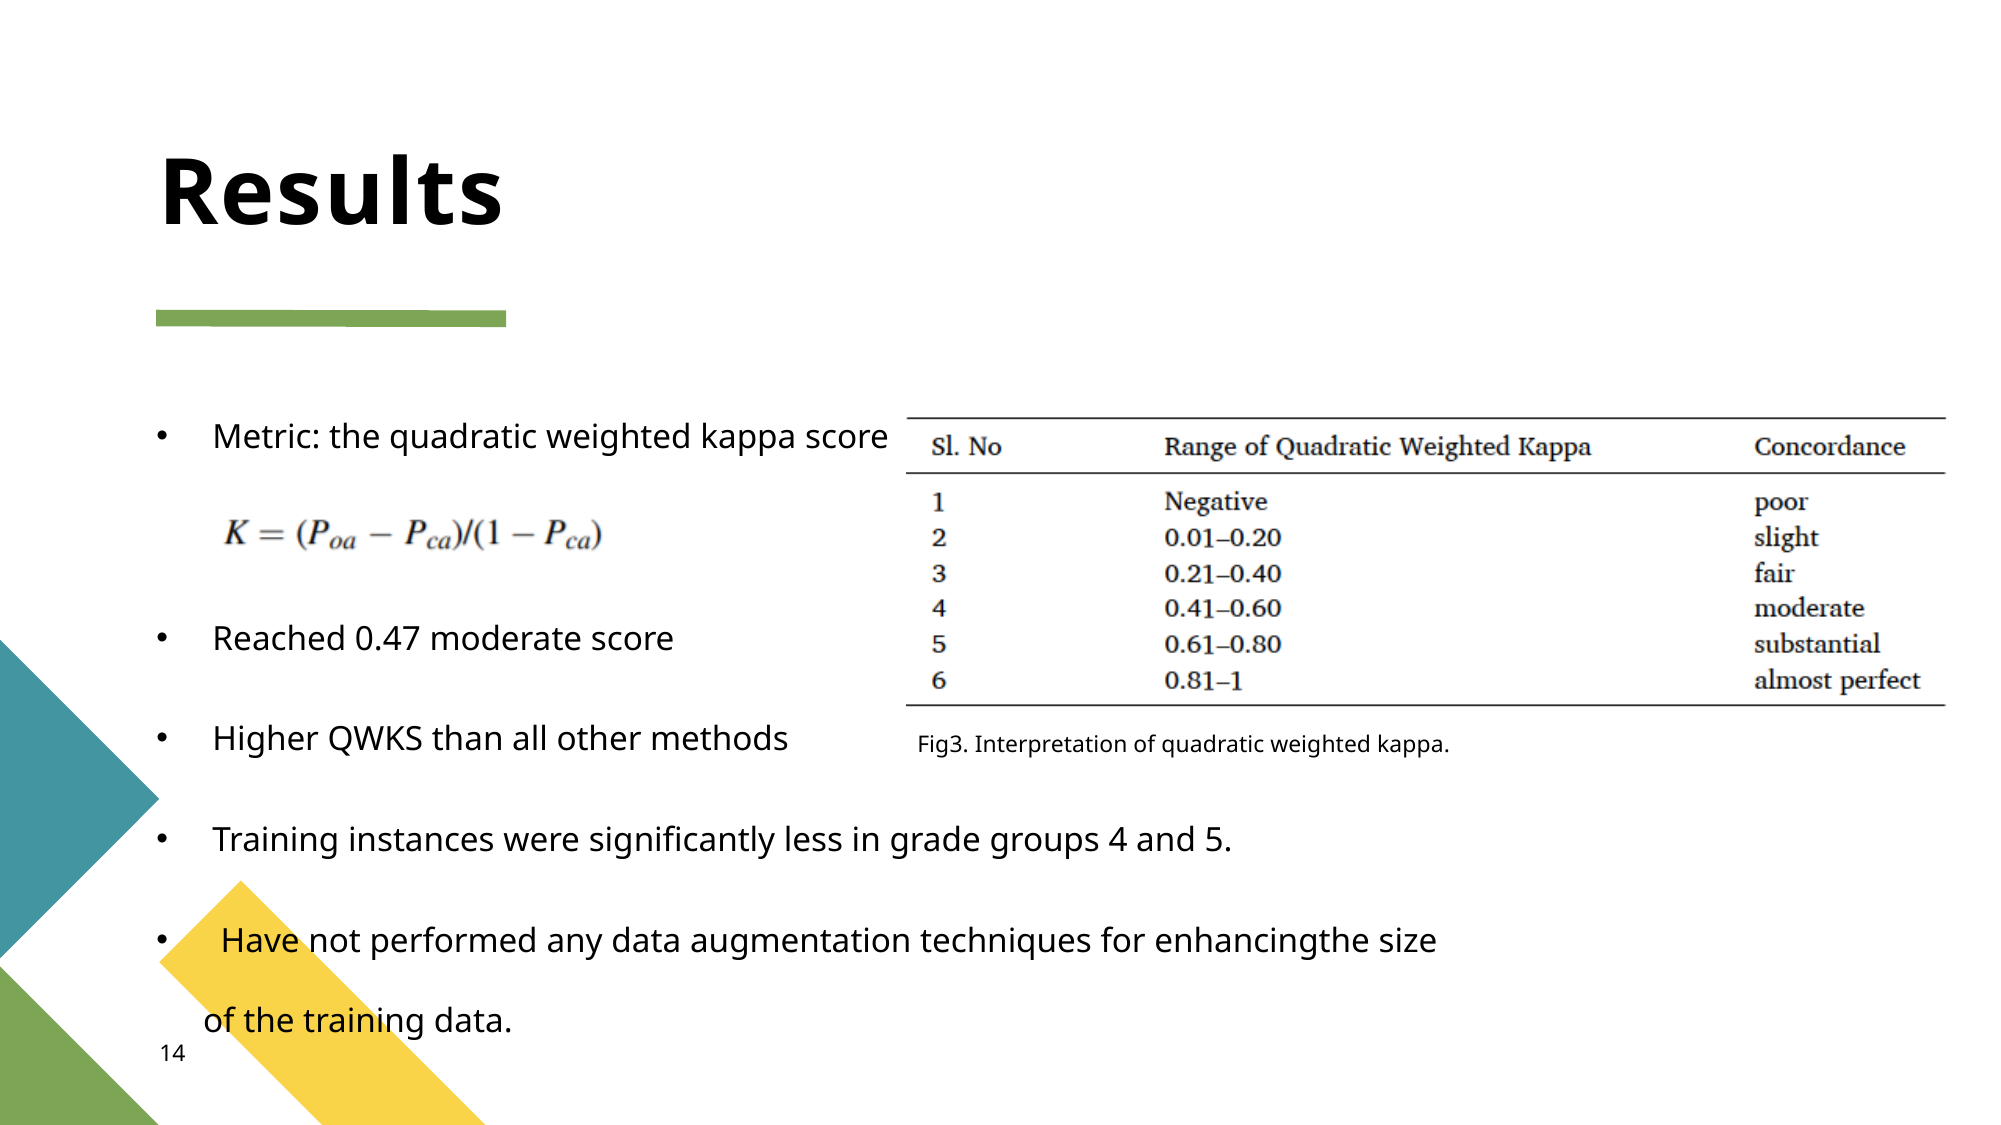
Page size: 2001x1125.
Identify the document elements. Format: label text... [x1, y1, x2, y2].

list Metric: the quadratic weighted kappa score Reached 0.47 moderate score Higher QWKS than all other methods Training instances were significantly less in grade groups 4 and 5. Have not performed any data augmentation techniques for enhancingthe size of the training data. [156, 375, 1476, 835]
text_box Fig3. Interpretation of quadratic weighted kappa. [917, 729, 1891, 773]
slide_number 14 [159, 1038, 246, 1080]
picture [214, 501, 612, 563]
title Results [158, 144, 969, 245]
picture [906, 413, 1954, 711]
